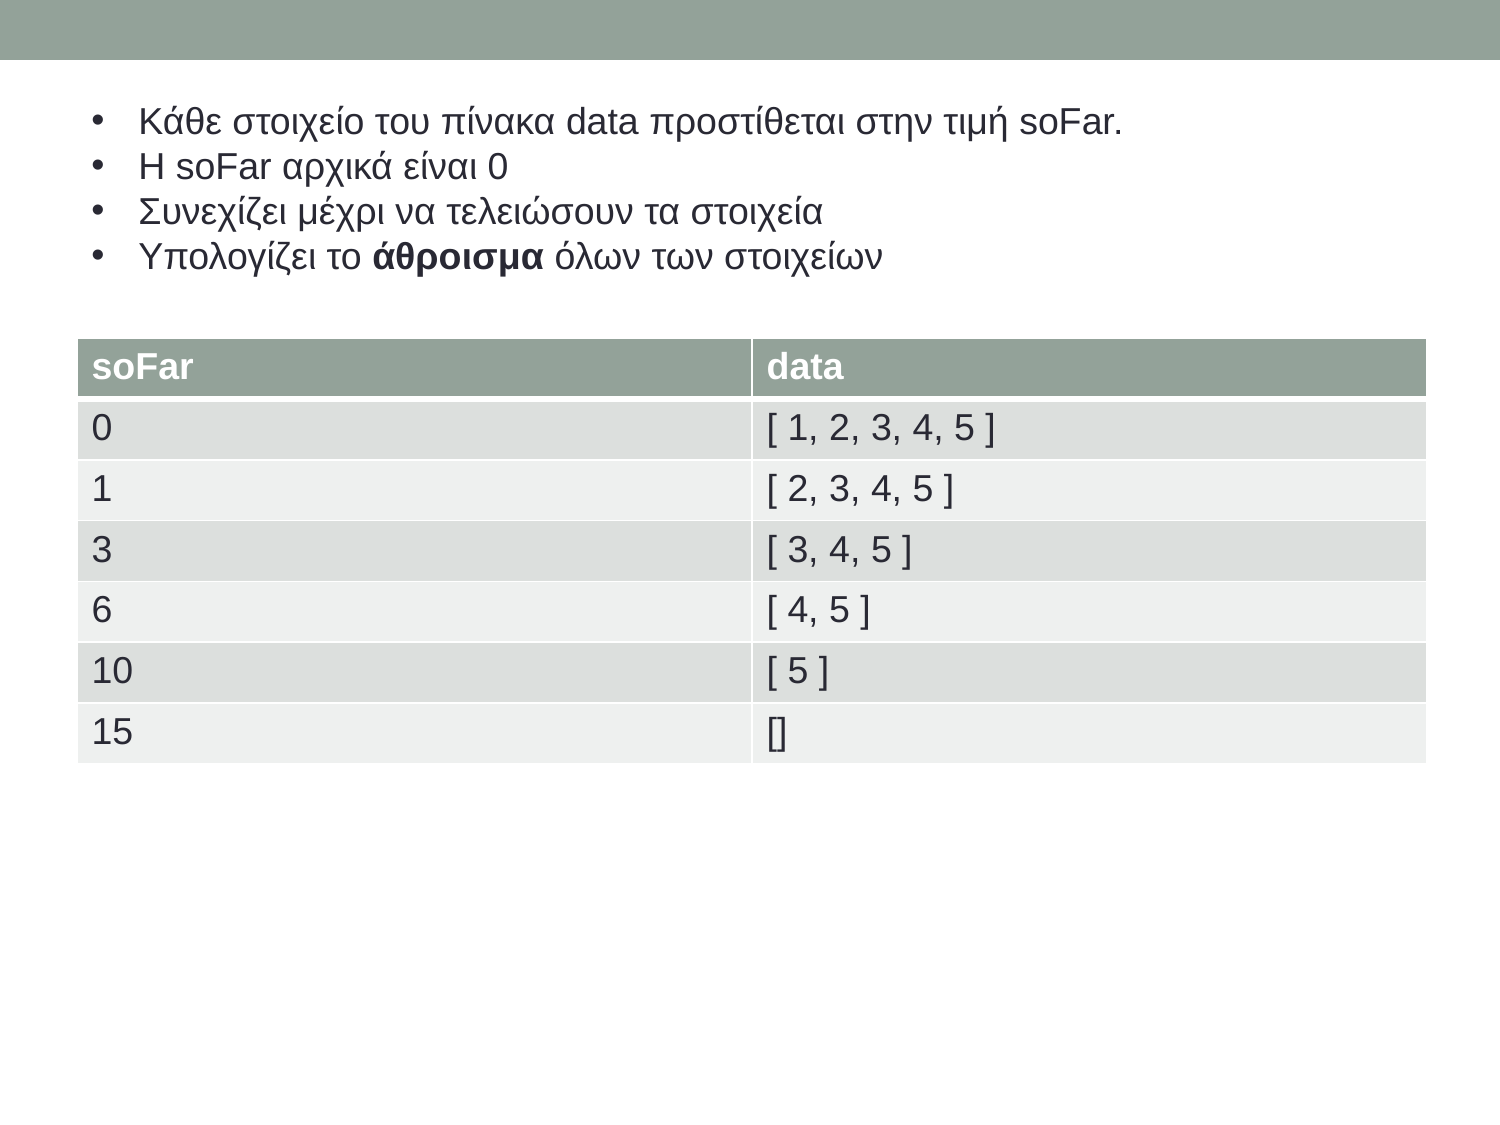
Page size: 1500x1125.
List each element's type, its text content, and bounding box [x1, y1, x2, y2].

table_cell 3 [78, 521, 751, 581]
table_cell 10 [78, 643, 751, 702]
table_cell [] [753, 704, 1426, 763]
table_cell 15 [78, 704, 751, 763]
table_cell 0 [78, 402, 751, 459]
table_header data [753, 339, 1426, 396]
table_cell [ 3, 4, 5 ] [753, 521, 1426, 581]
table_cell [ 2, 3, 4, 5 ] [753, 461, 1426, 520]
table_cell [ 1, 2, 3, 4, 5 ] [753, 402, 1426, 459]
table_header soFar [78, 339, 751, 396]
table_cell 6 [78, 582, 751, 641]
table_cell 1 [78, 461, 751, 520]
table_cell [ 4, 5 ] [753, 582, 1426, 641]
table_cell [ 5 ] [753, 643, 1426, 702]
text_box Κάθε στοιχείο του πίνακα data προστίθεται στην τιμή soFar. Η soFar αρχικά είναι 0 Συνεχίζει μέχρι να τελειώσουν τα στοιχεία Υπολογίζει το άθροισμα όλων των στοιχείων [76, 89, 1436, 285]
